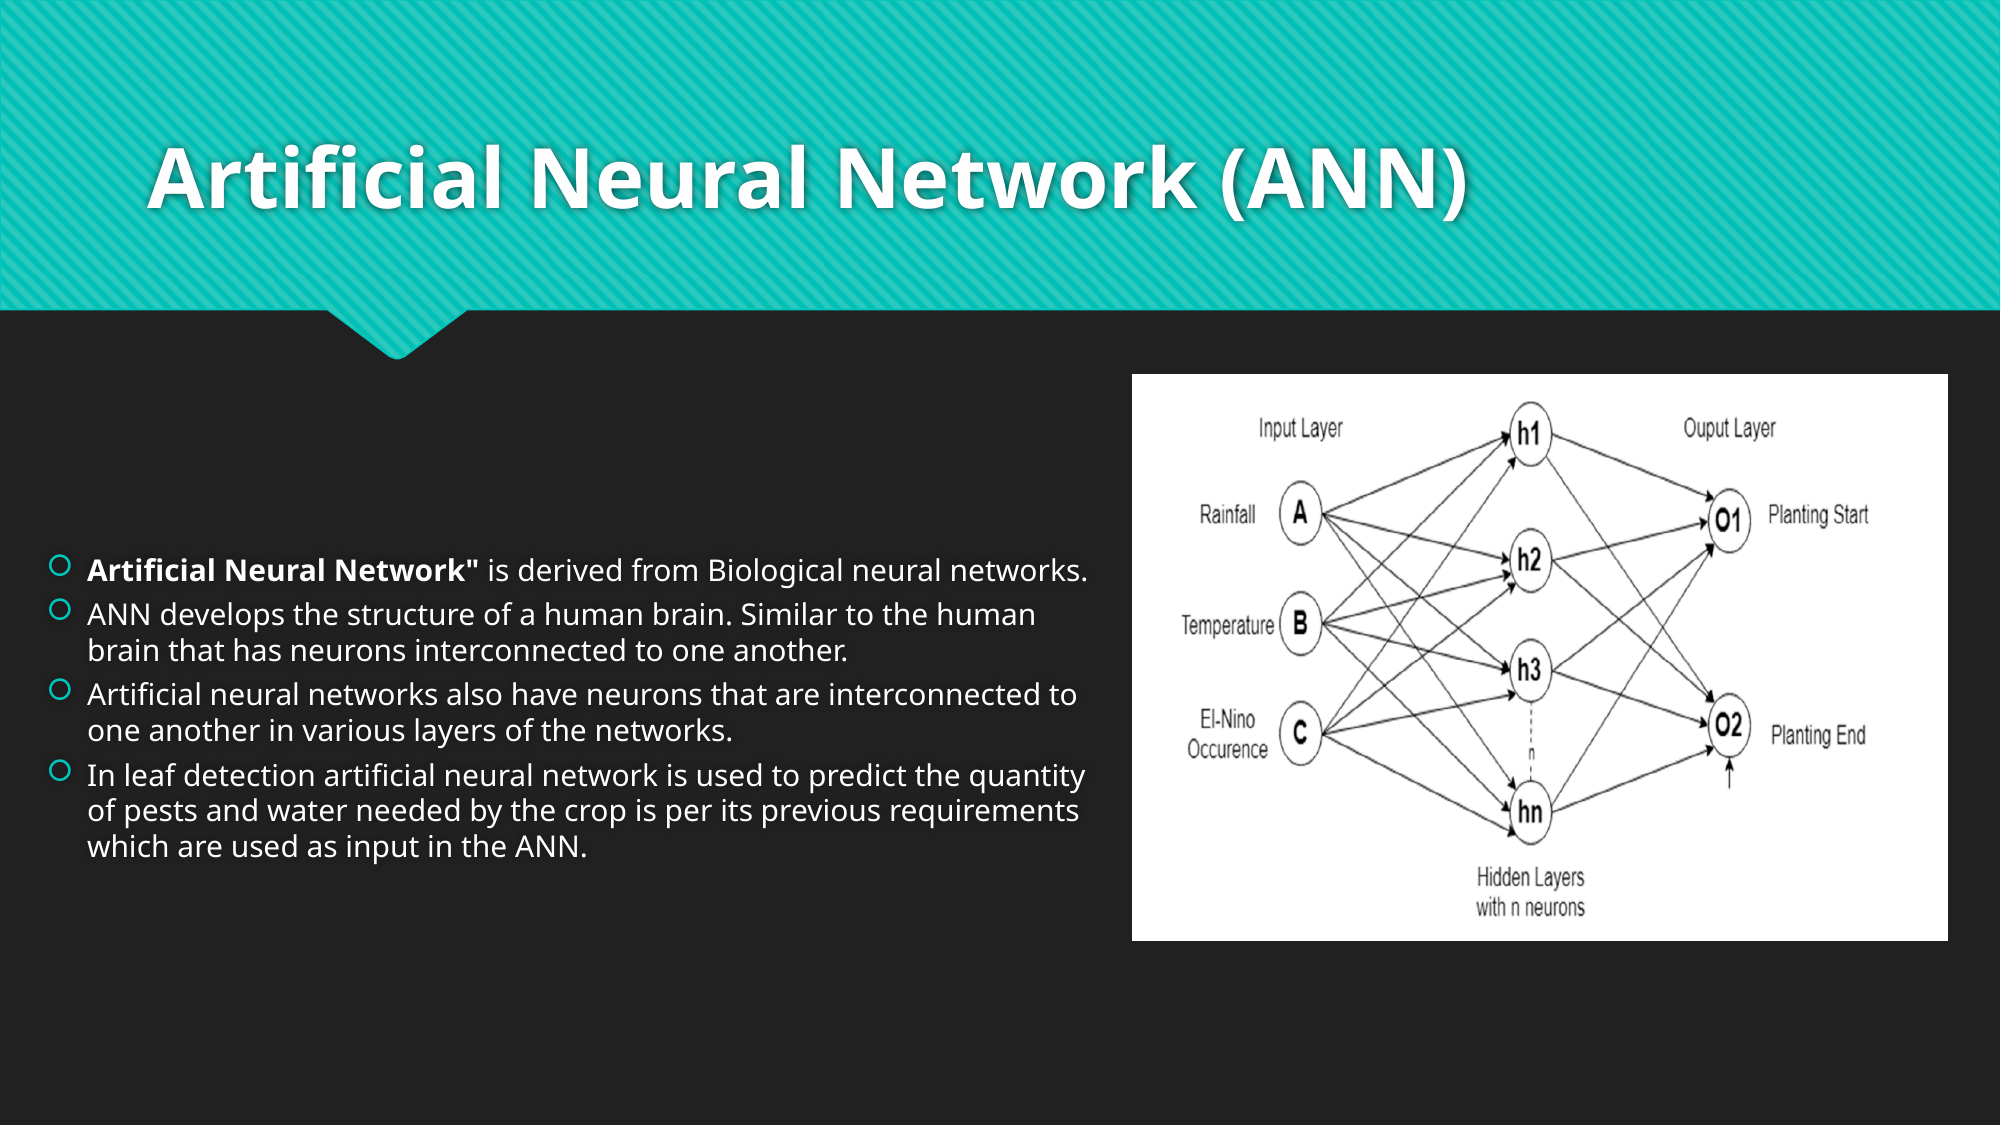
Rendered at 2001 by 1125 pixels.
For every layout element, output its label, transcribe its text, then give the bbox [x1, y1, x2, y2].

picture [1131, 374, 1948, 941]
list Artificial Neural Network" is derived from Biological neural networks. ANN develops the structure of a human brain. Similar to the human brain that has neurons interconnected to one another. Artificial neural networks also have neurons that are interconnected to one another in various layers of the networks. In leaf detection artificial neural network is used to predict the quantity of pests and water needed by the crop is per its previous requirements which are used as input in the ANN. [31, 517, 1131, 894]
title Artificial Neural Network (ANN) [132, 73, 1868, 233]
